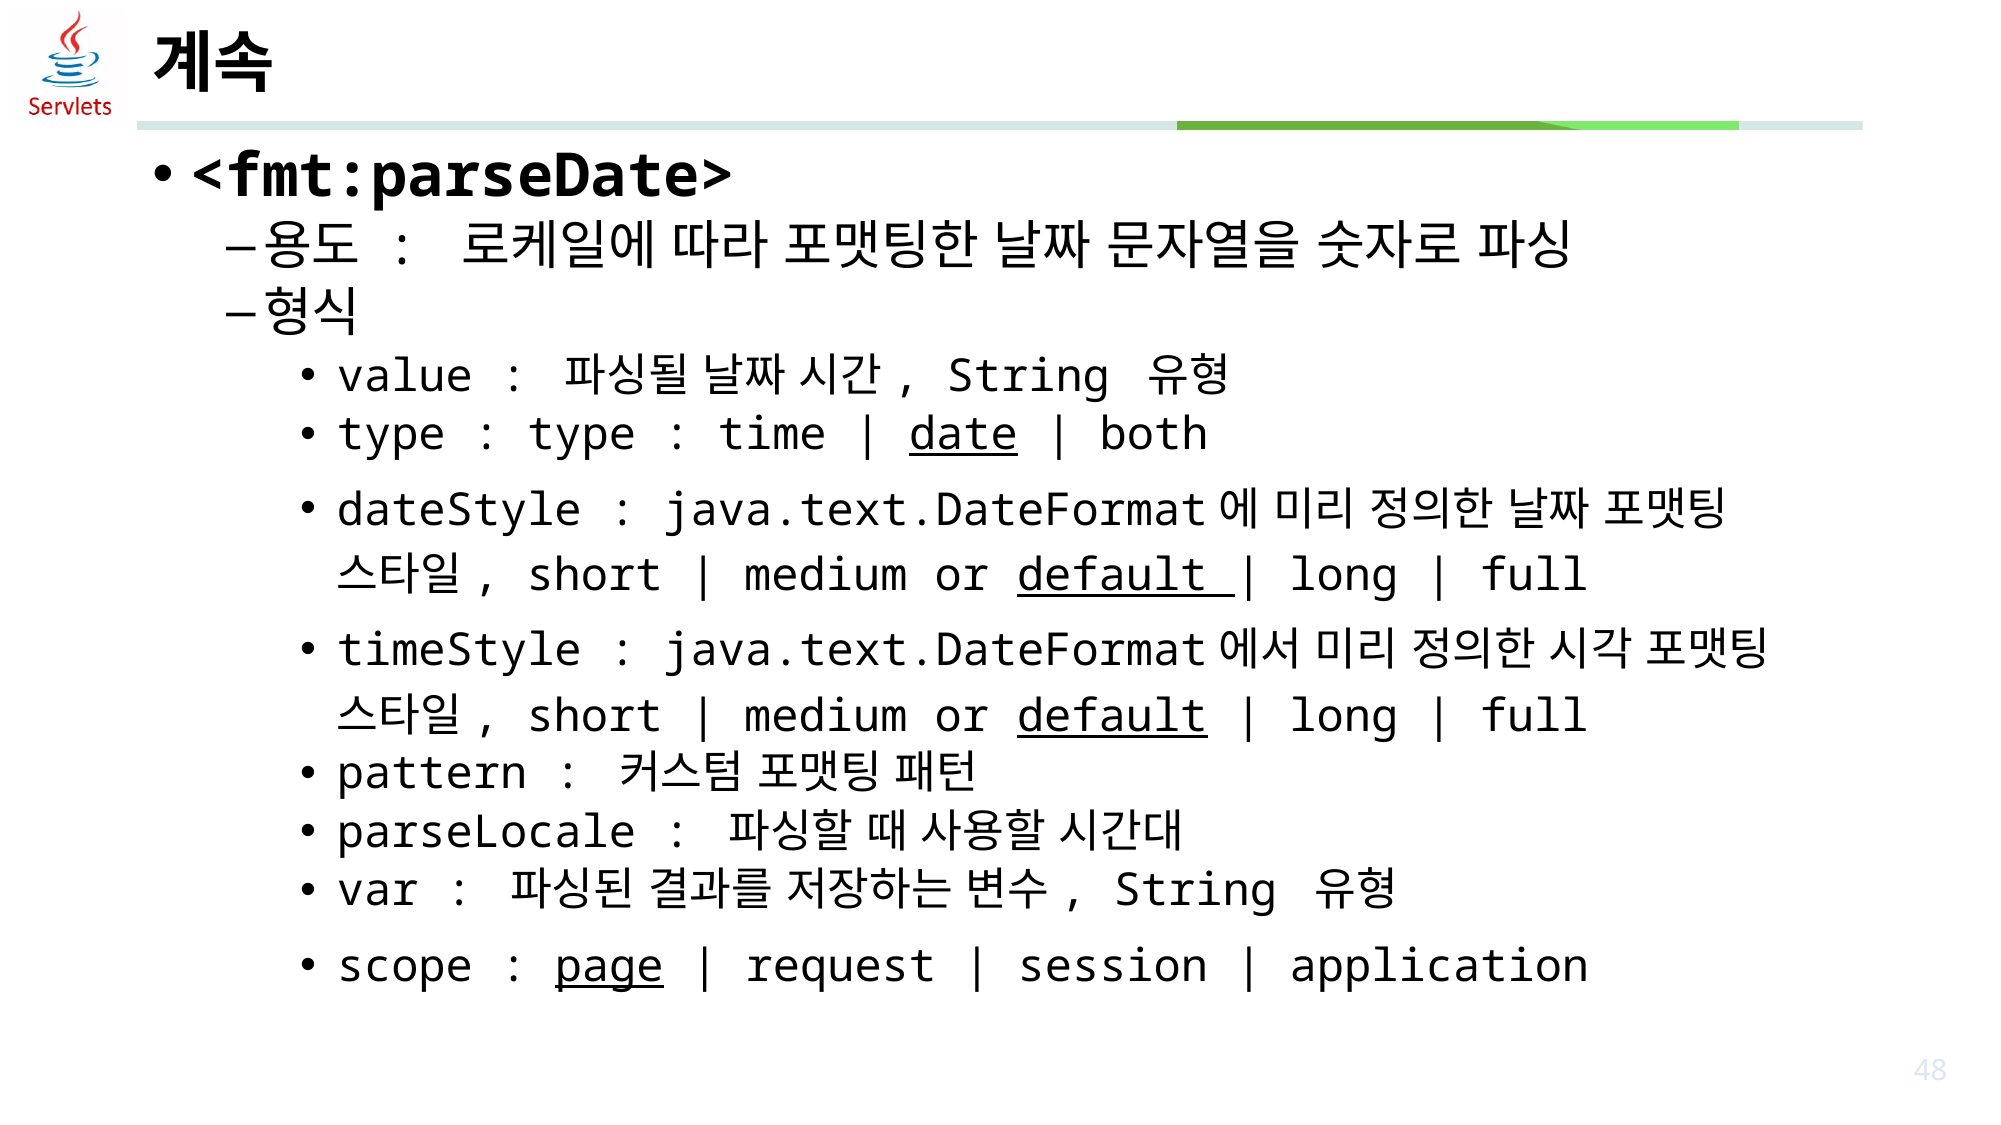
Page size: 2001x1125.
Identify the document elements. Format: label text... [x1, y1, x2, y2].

title 계속 [137, 8, 1863, 122]
picture [13, 8, 126, 122]
slide_number 48 [1877, 1041, 1963, 1102]
list <fmt:parseDate> 용도 : 로케일에 따라 포맷팅한 날짜 문자열을 숫자로 파싱 형식 value : 파싱될 날짜 시간, String 유형 type : type : time | date | both dateStyle : java.text.DateFormat에 미리 정의한 날짜 포맷팅 스타일, short | medium or default | long | full timeStyle : java.text.DateFormat에서 미리 정의한 시각 포맷팅 스타일, short | medium or default | long | full pattern : 커스텀 포맷팅 패턴 parseLocale : 파싱할 때 사용할 시간대 var : 파싱된 결과를 저장하는 변수, String 유형 scope : page | request | session | application [137, 136, 1863, 1014]
picture [137, 122, 1863, 130]
